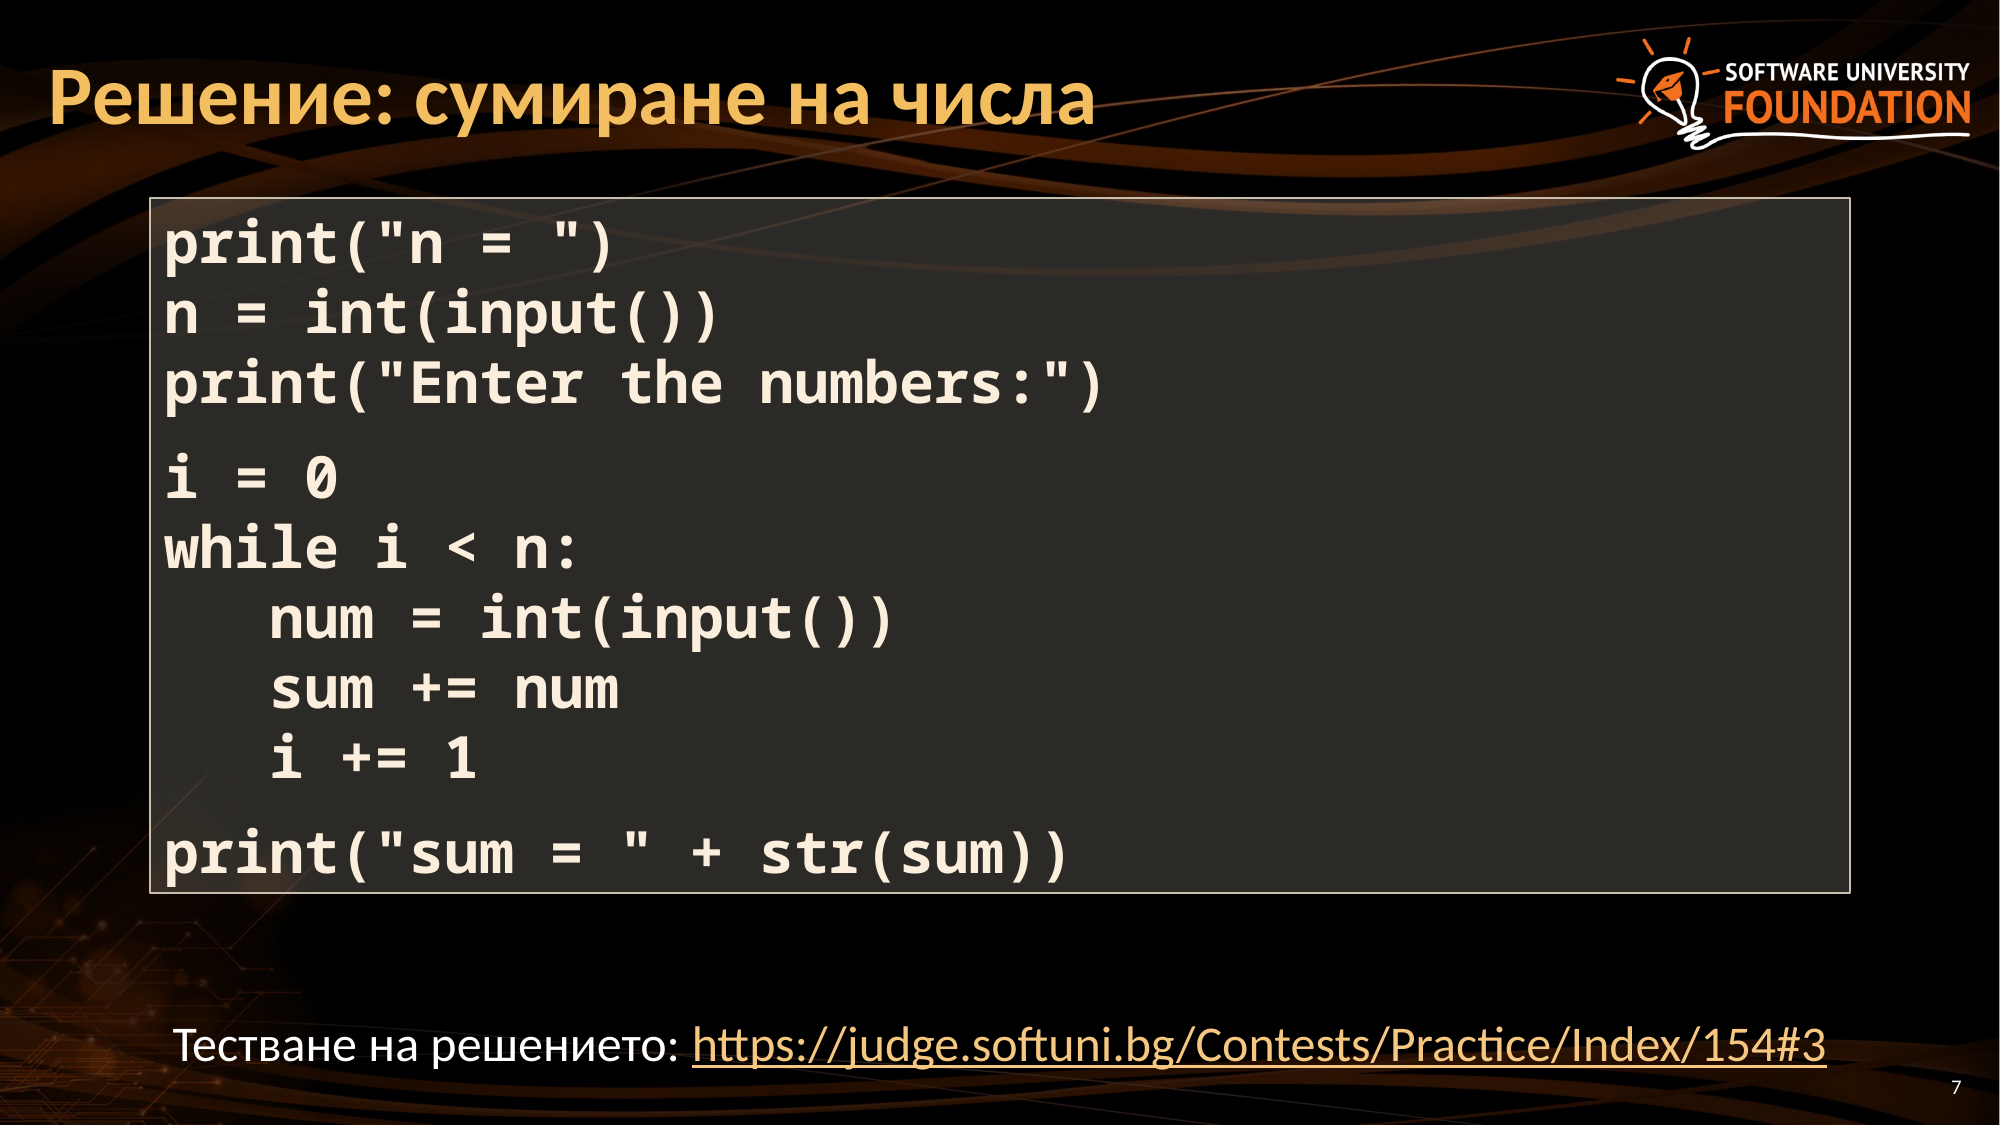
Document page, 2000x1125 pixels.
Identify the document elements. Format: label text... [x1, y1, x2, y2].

text_box Тестване на решението: https://judge.softuni.bg/Contests/Practice/Index/154#3 [124, 1004, 1875, 1080]
picture [0, 0, 2000, 1125]
text_box print("n = ") n = int(input()) print("Enter the numbers:") i = 0 while i < n: num = int(input()) sum += num i += 1 print("sum = " + str(sum)) [149, 198, 1850, 893]
title Решение: сумиране на числа [30, 6, 1602, 189]
slide_number 7 [1897, 1070, 1968, 1103]
